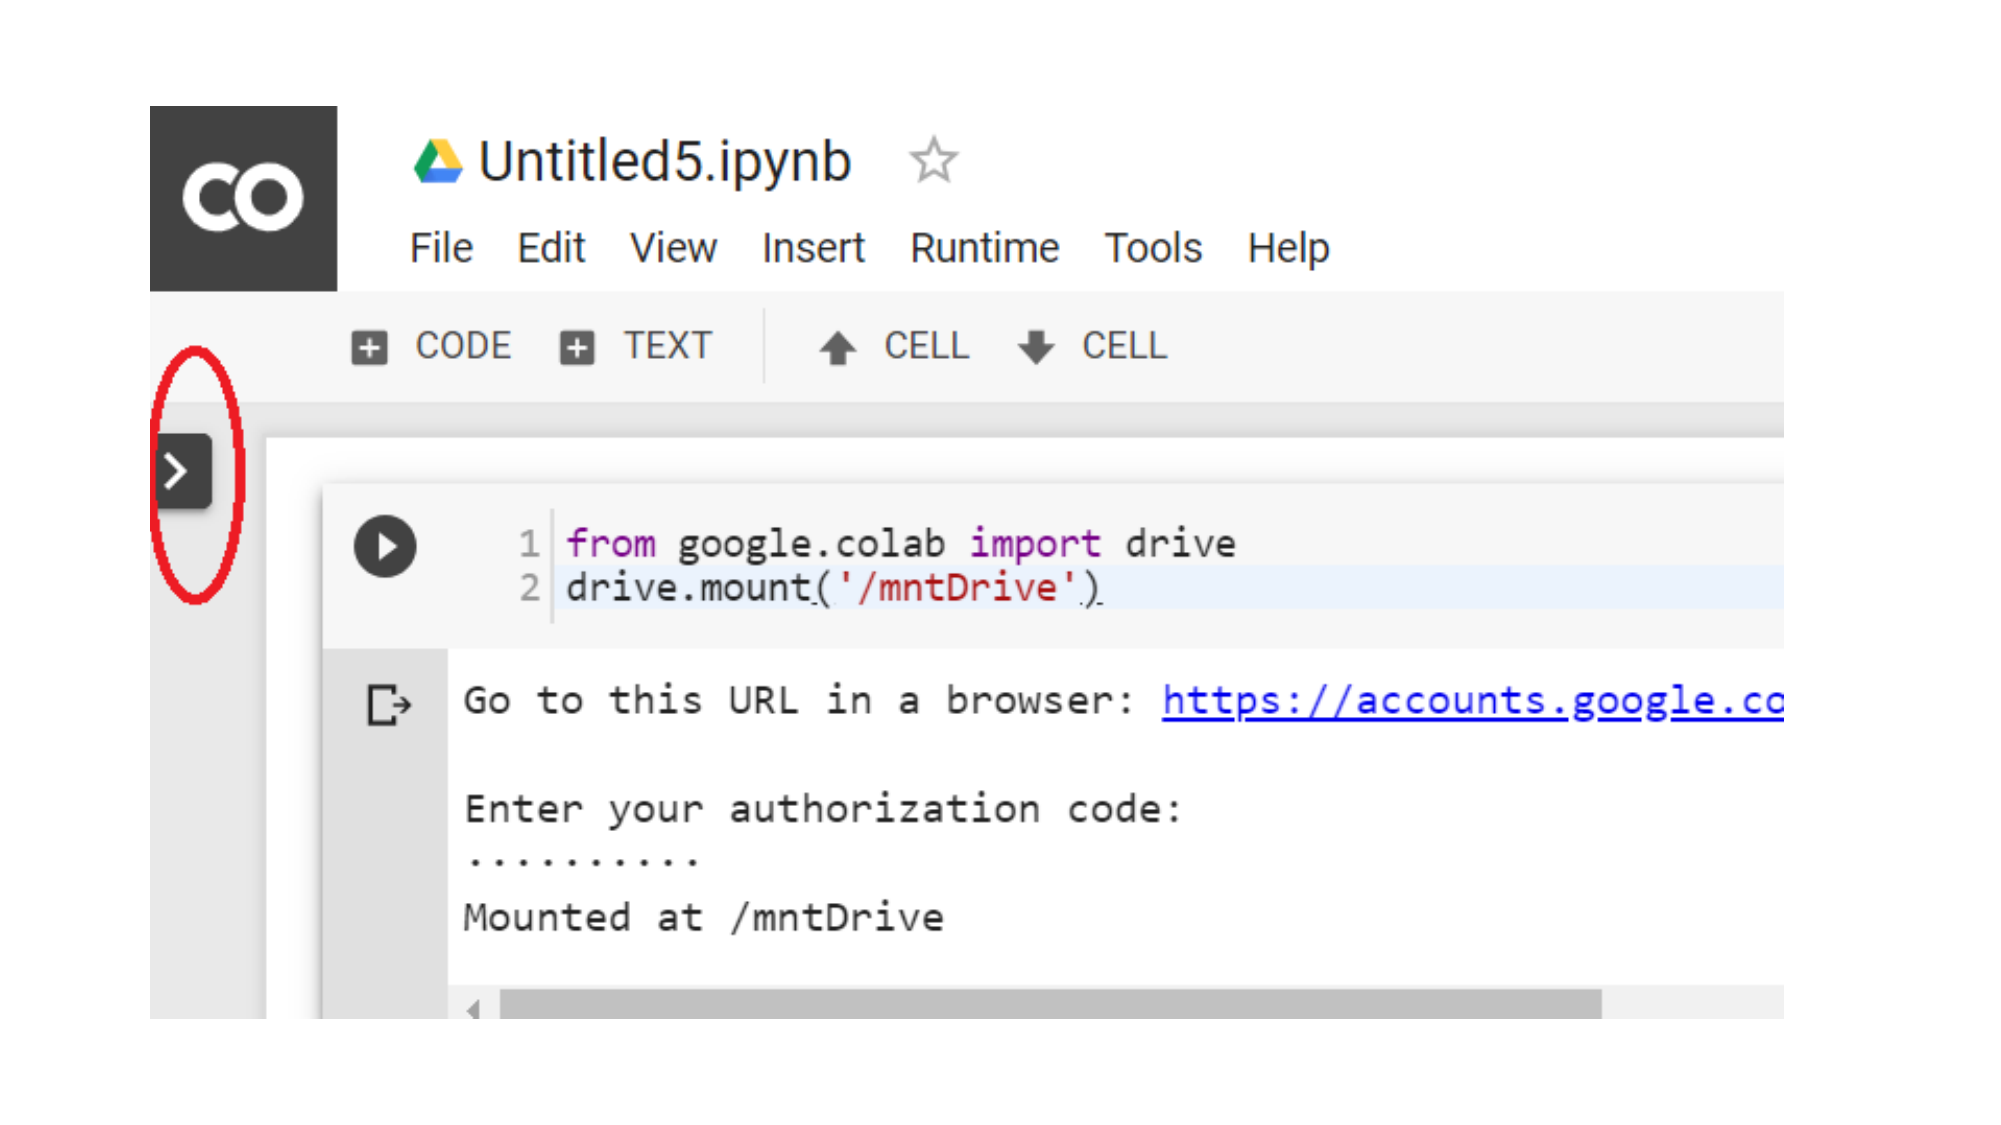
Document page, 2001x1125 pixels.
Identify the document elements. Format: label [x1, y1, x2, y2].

picture [150, 106, 1784, 1019]
